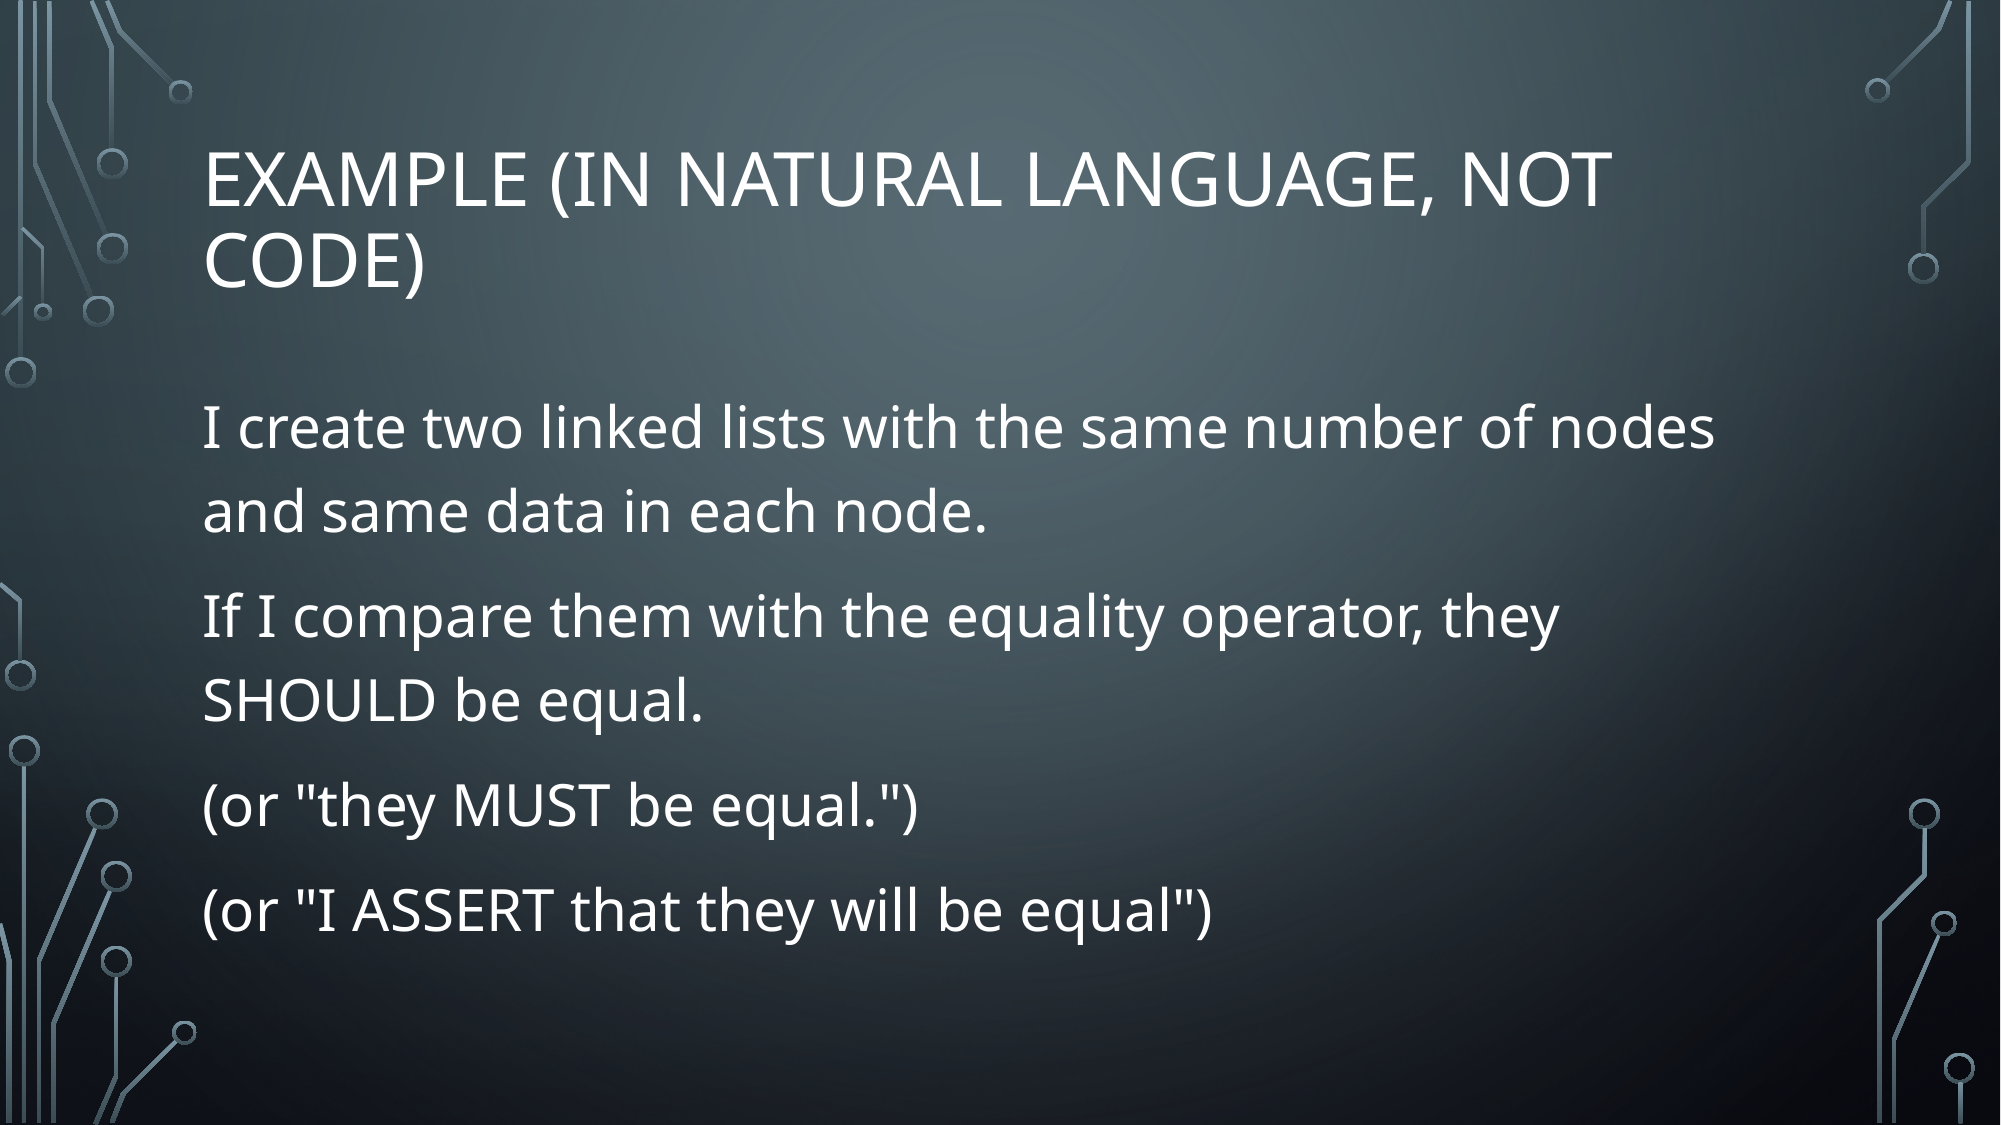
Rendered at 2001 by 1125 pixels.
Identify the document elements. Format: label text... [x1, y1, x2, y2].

title Example (in natural language, not code) [187, 101, 1813, 344]
list I create two linked lists with the same number of nodes and same data in each node. If I compare them with the equality operator, they SHOULD be equal. (or "they MUST be equal.") (or "I ASSERT that they will be equal") [187, 369, 1813, 950]
